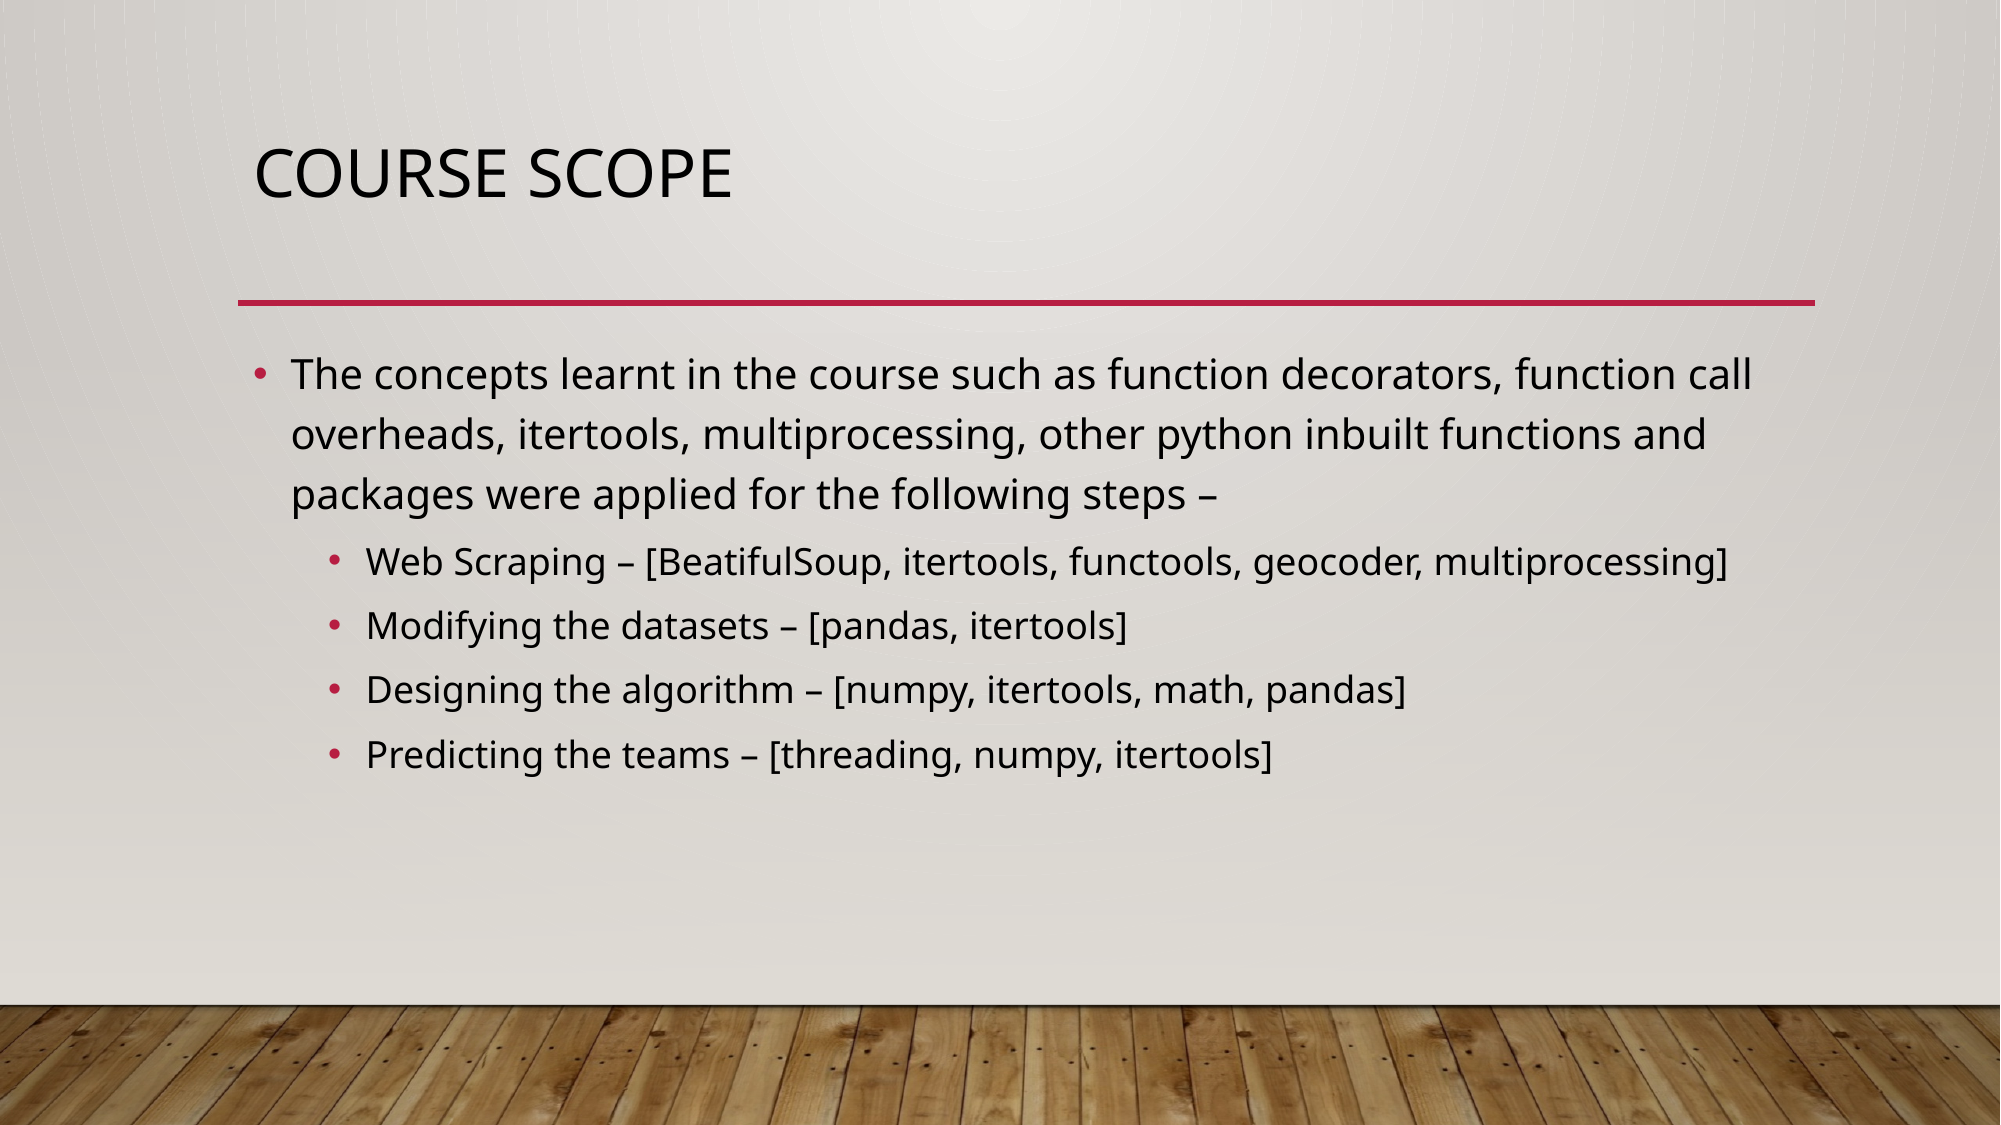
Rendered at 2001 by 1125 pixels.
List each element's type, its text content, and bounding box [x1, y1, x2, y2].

list The concepts learnt in the course such as function decorators, function call overheads, itertools, multiprocessing, other python inbuilt functions and packages were applied for the following steps – Web Scraping – [BeatifulSoup, itertools, functools, geocoder, multiprocessing] Modifying the datasets – [pandas, itertools] Designing the algorithm – [numpy, itertools, math, pandas] Predicting the teams – [threading, numpy, itertools] [238, 330, 1814, 897]
picture [0, 1005, 2000, 1125]
title Course Scope [238, 131, 1814, 305]
